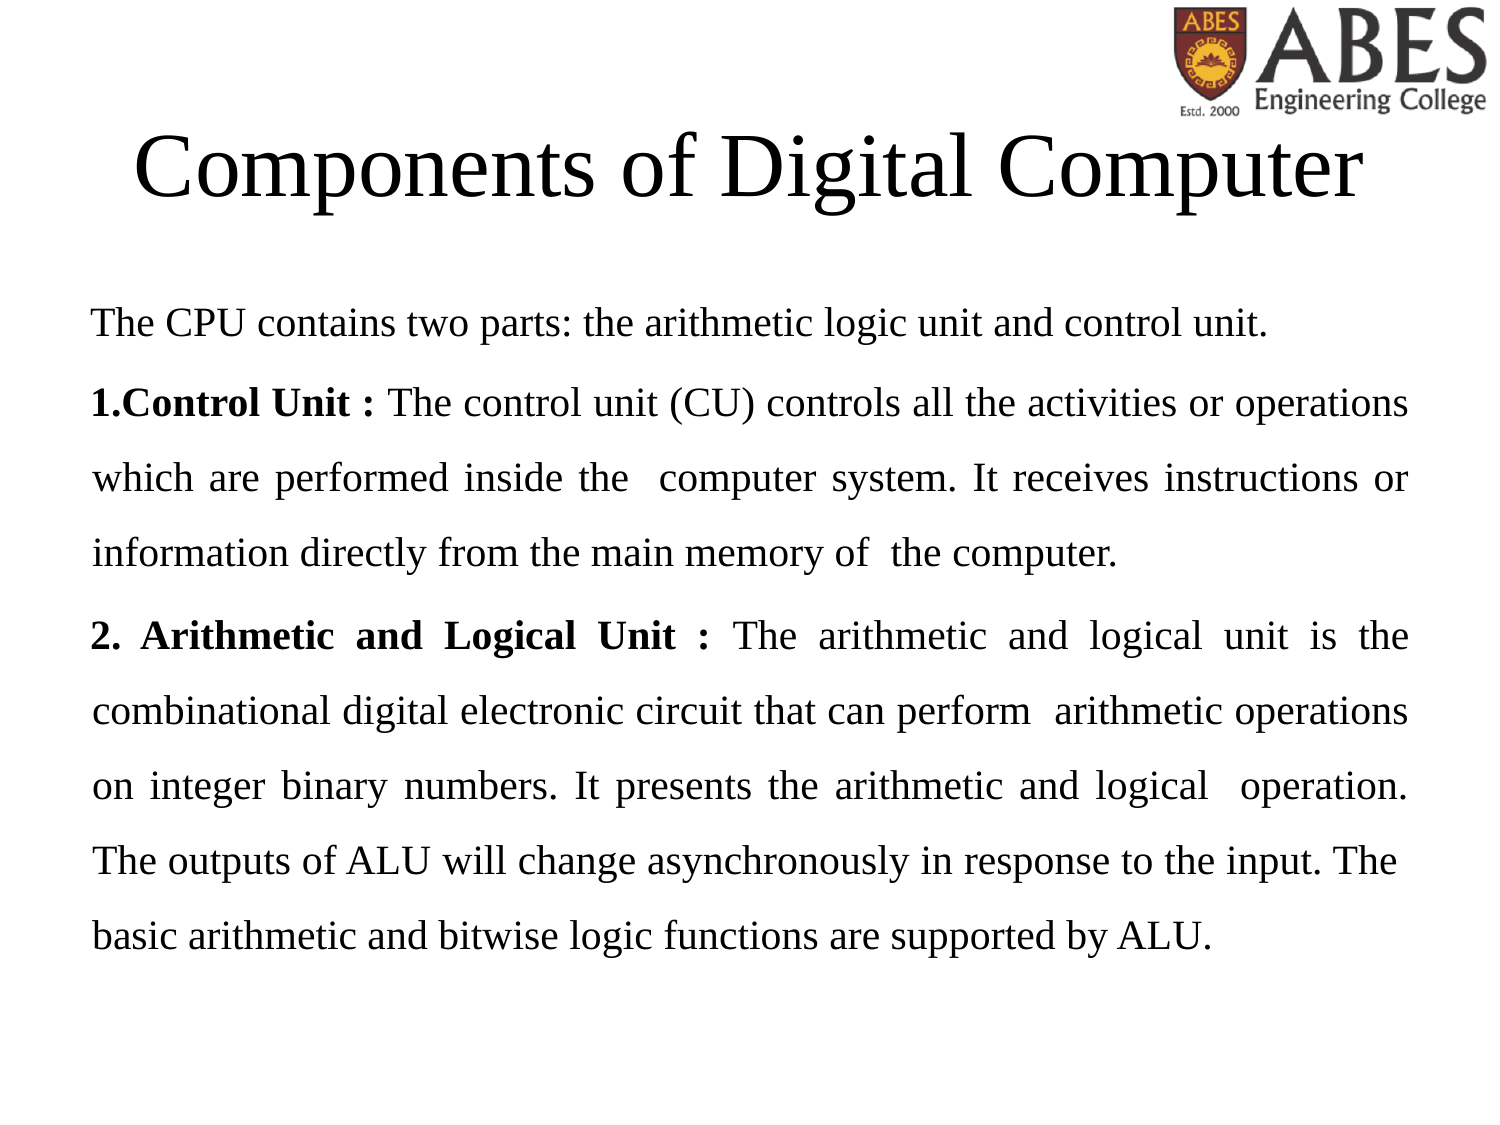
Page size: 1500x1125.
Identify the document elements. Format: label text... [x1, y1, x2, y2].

picture [1157, 0, 1500, 125]
title Components of Digital Computer [75, 87, 1425, 233]
list The CPU contains two parts: the arithmetic logic unit and control unit. 1.Control Unit : The control unit (CU) controls all the activities or operations which are performed inside the computer system. It receives instructions or information directly from the main memory of the computer. 2. Arithmetic and Logical Unit : The arithmetic and logical unit is the combinational digital electronic circuit that can perform arithmetic operations on integer binary numbers. It presents the arithmetic and logical operation. The outputs of ALU will change asynchronously in response to the input. The basic arithmetic and bitwise logic functions are supported by ALU. [75, 262, 1425, 1005]
